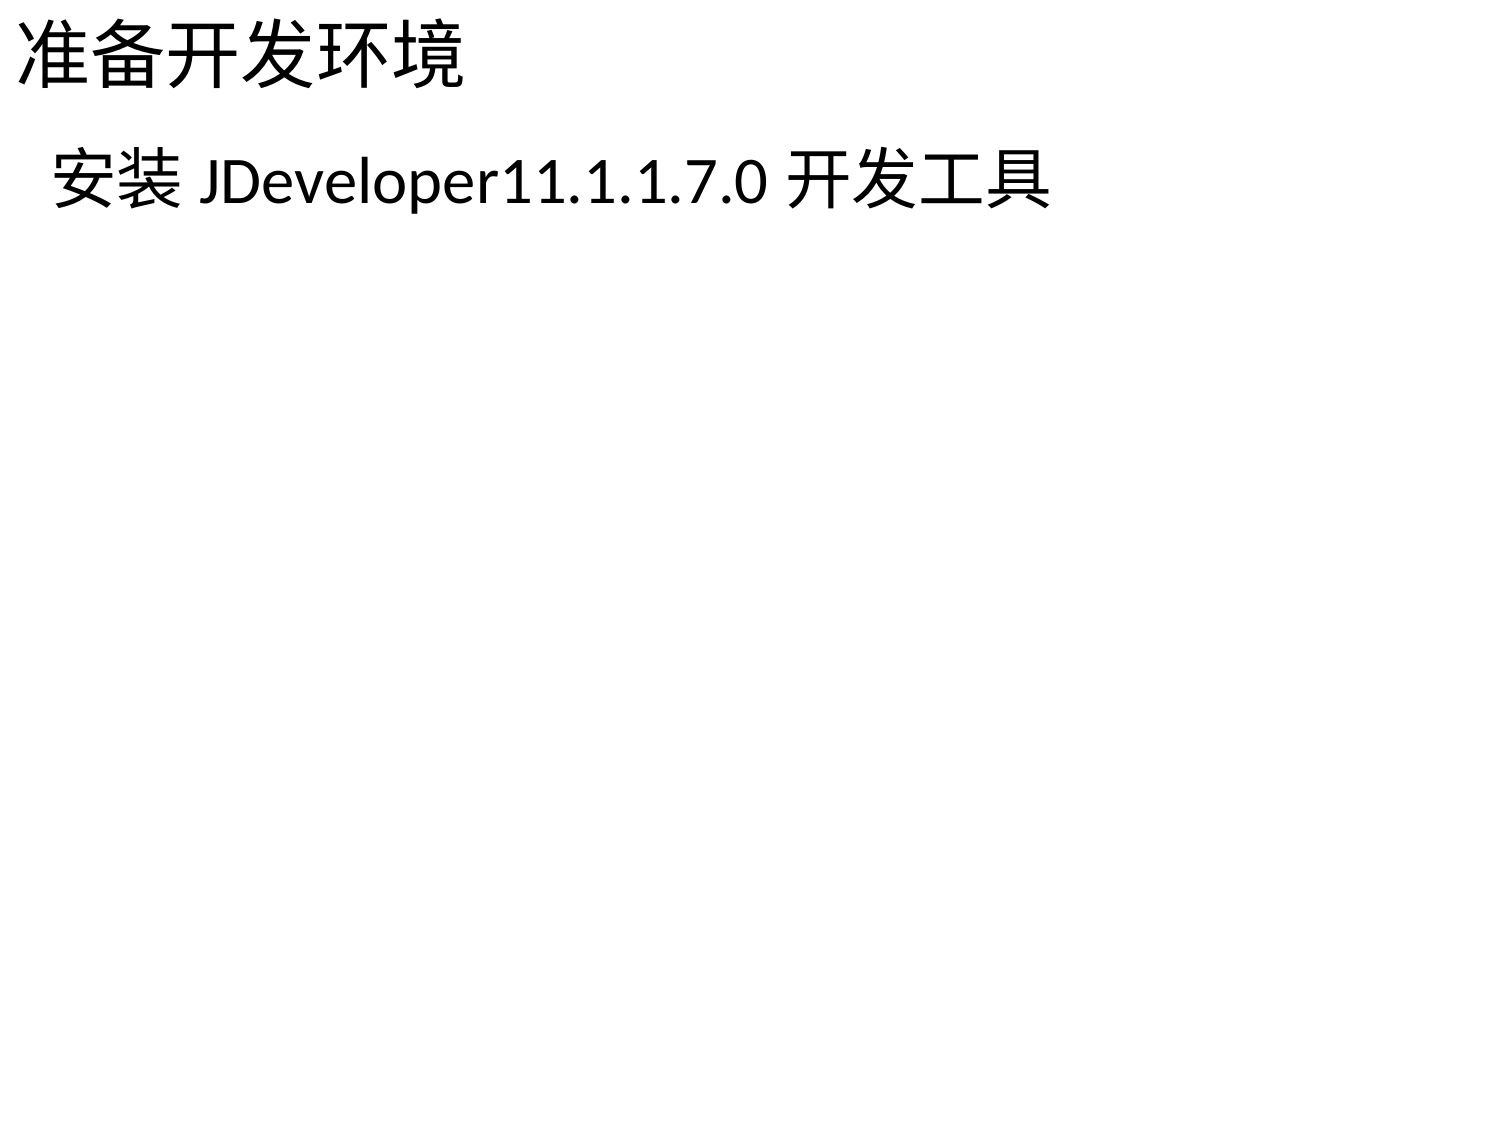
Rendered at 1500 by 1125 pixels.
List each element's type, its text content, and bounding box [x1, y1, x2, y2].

title 准备开发环境 [0, 0, 1350, 106]
list 安装JDeveloper11.1.1.7.0开发工具 [35, 128, 1465, 1005]
